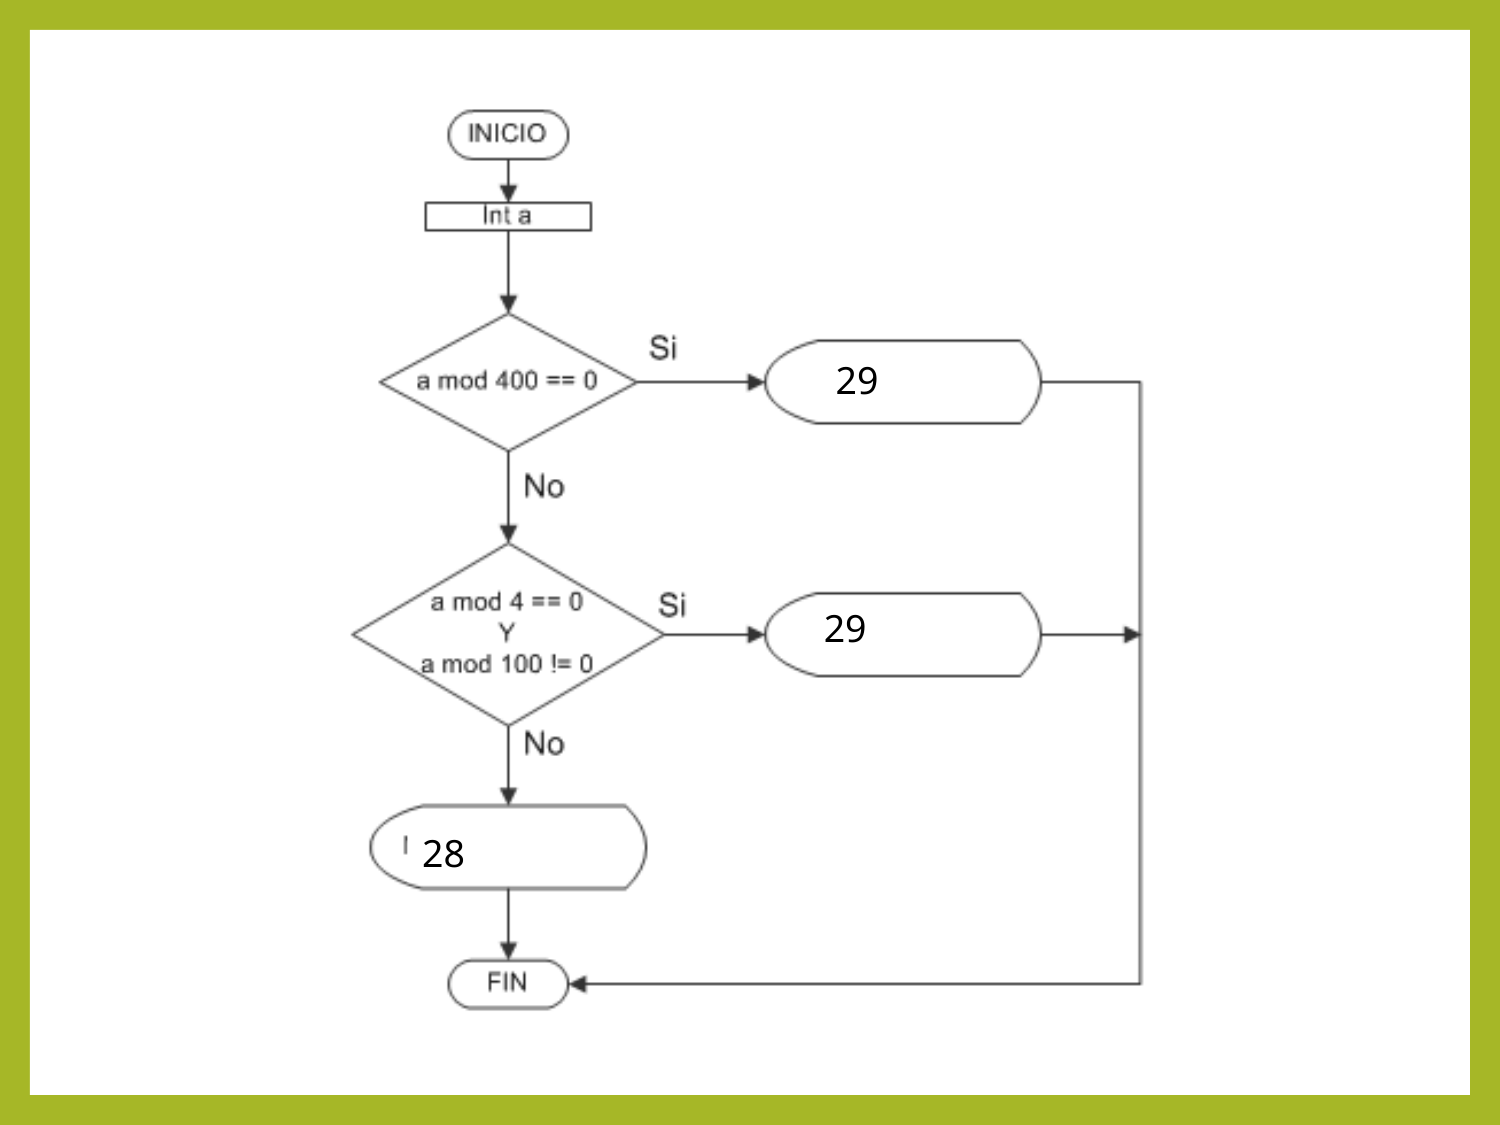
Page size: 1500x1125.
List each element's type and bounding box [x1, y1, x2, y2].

picture [337, 92, 1162, 1034]
